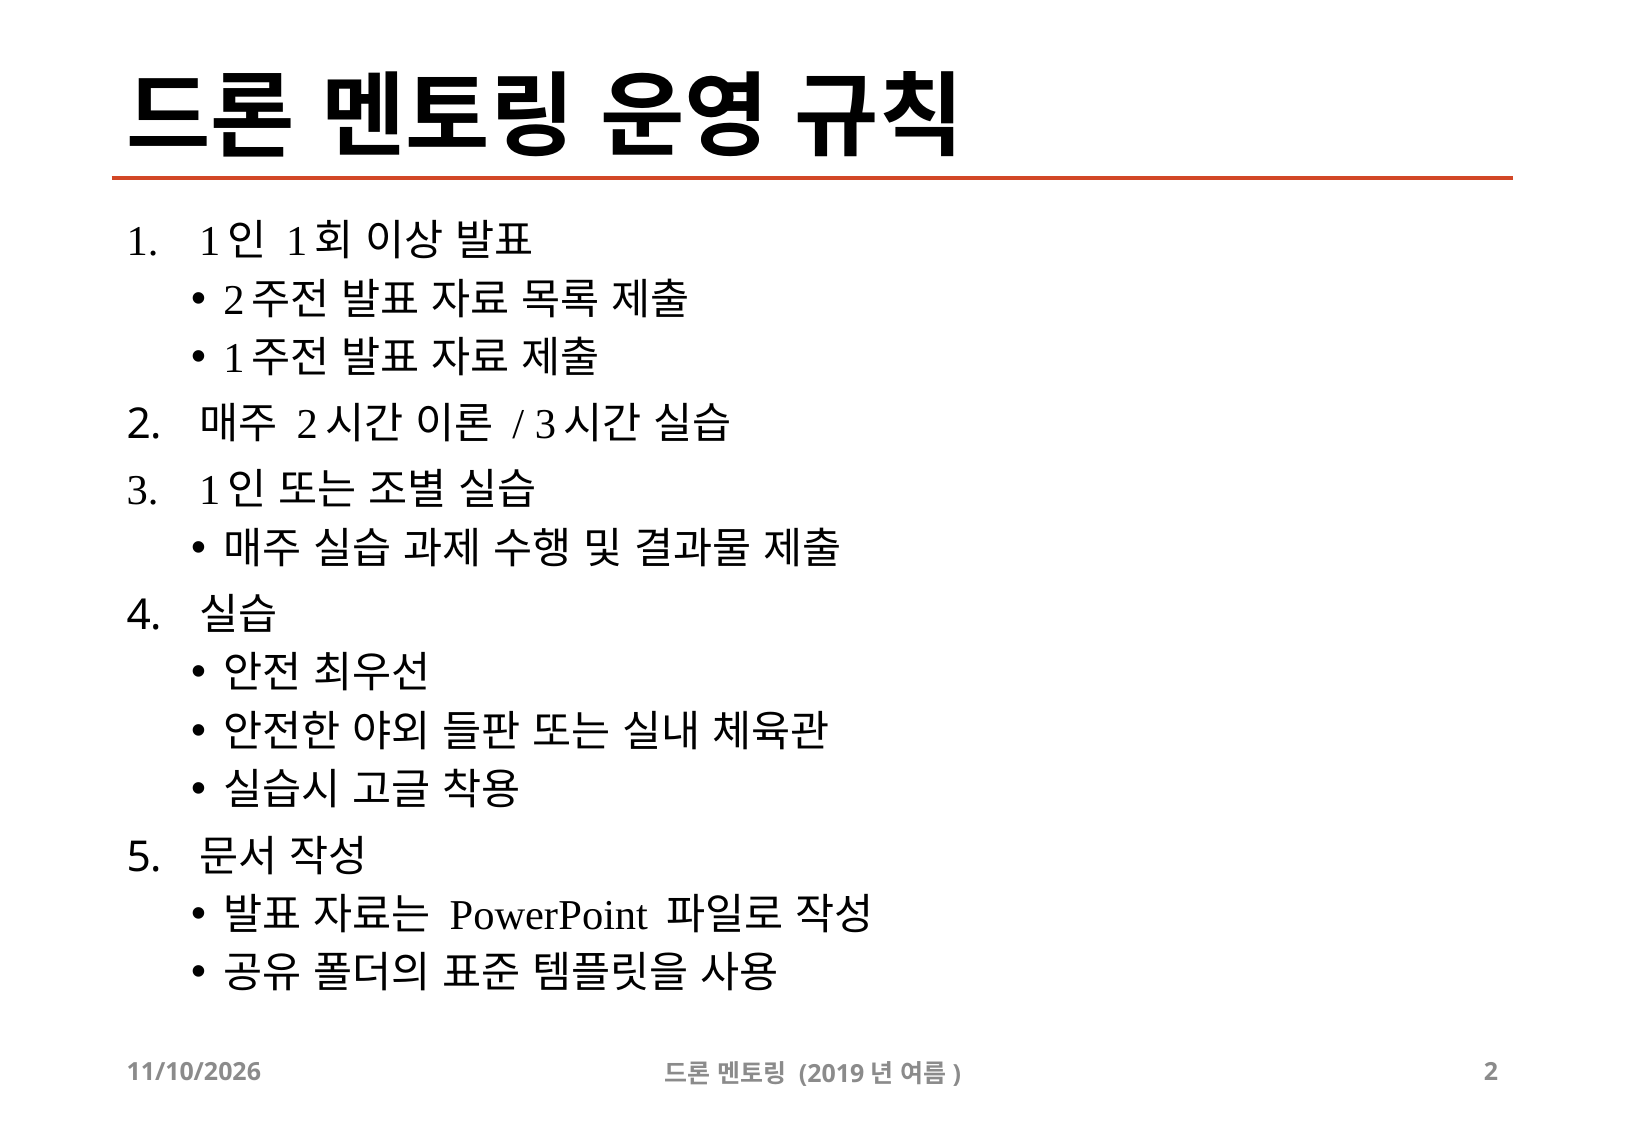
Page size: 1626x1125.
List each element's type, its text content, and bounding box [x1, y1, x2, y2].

slide_number 2 [1433, 1042, 1514, 1103]
list 1인 1회 이상 발표 2주전 발표 자료 목록 제출 1주전 발표 자료 제출 매주 2시간 이론 / 3시간 실습 1인 또는 조별 실습 매주 실습 과제 수행 및 결과물 제출 실습 안전 최우선 안전한 야외 들판 또는 실내 체육관 실습시 고글 착용 문서 작성 발표 자료는 PowerPoint 파일로 작성 공유 폴더의 표준 템플릿을 사용 [111, 205, 1514, 1014]
title 드론 멘토링 운영 규칙 [111, 59, 1514, 179]
footer 드론 멘토링 (2019년 여름) [538, 1042, 1087, 1103]
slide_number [111, 1042, 303, 1103]
